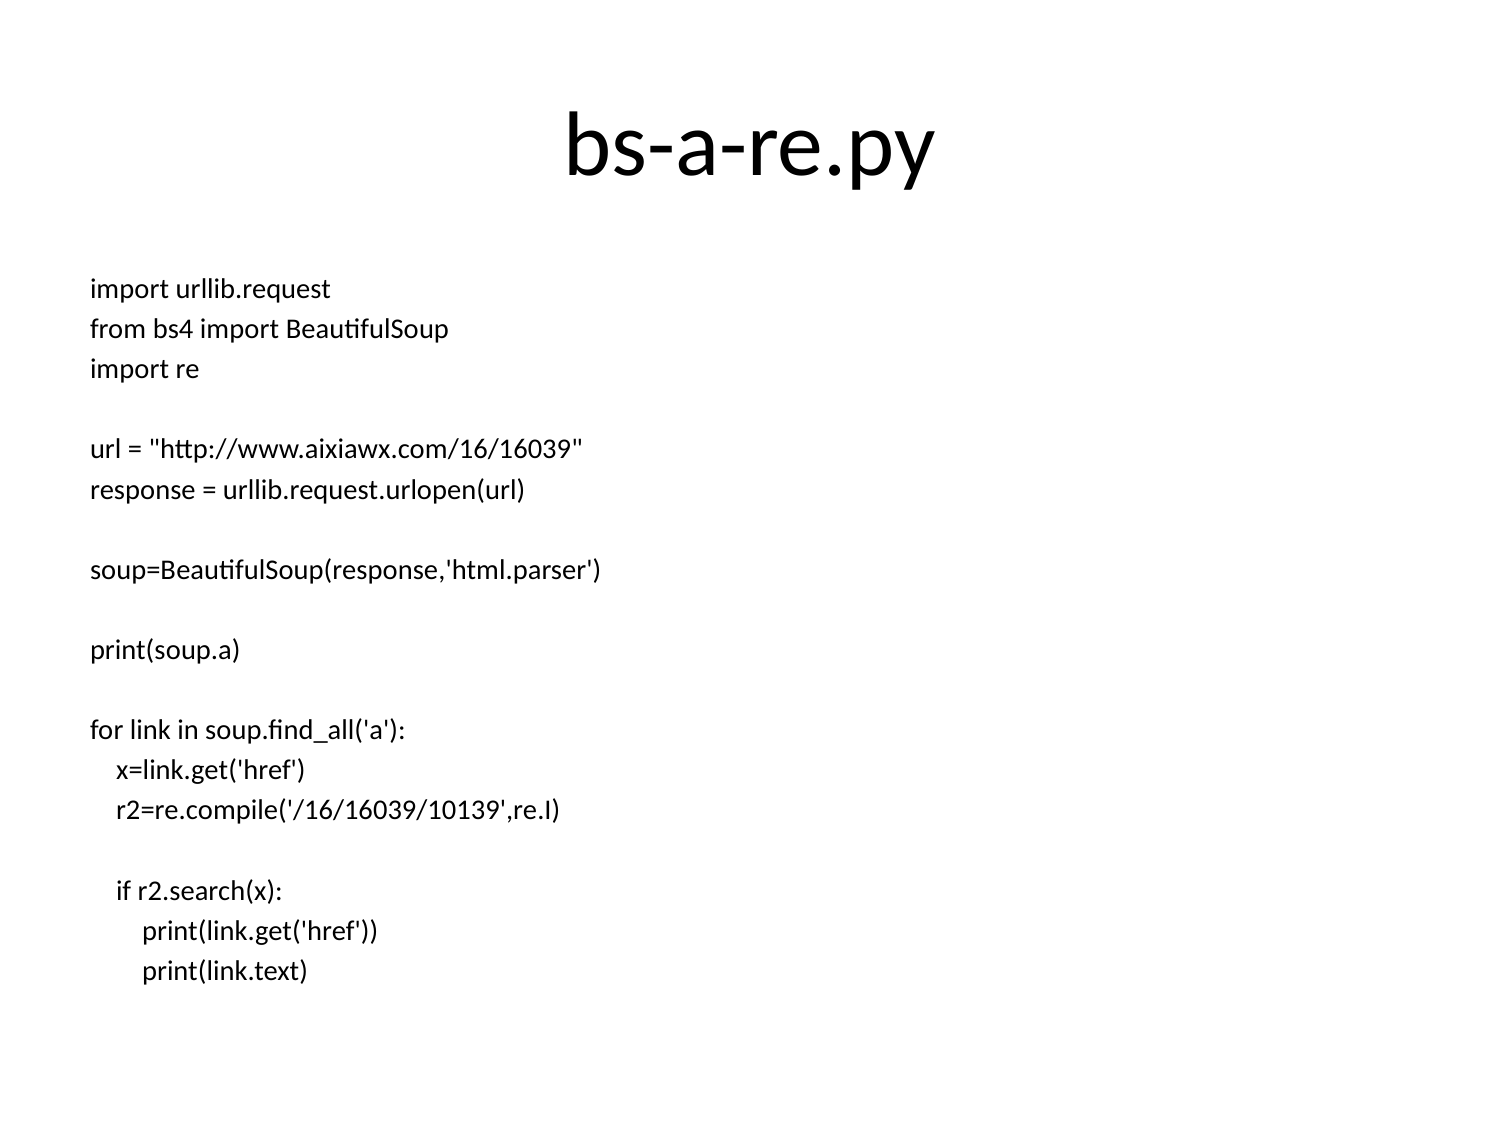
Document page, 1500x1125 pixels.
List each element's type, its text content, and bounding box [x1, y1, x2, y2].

list import urllib.request from bs4 import BeautifulSoup import re url = "http://www.aixiawx.com/16/16039" response = urllib.request.urlopen(url) soup=BeautifulSoup(response,'html.parser') print(soup.a) for link in soup.find_all('a'): x=link.get('href') r2=re.compile('/16/16039/10139',re.I) if r2.search(x): print(link.get('href')) print(link.text) [75, 262, 1425, 1005]
title bs-a-re.py [75, 45, 1425, 233]
